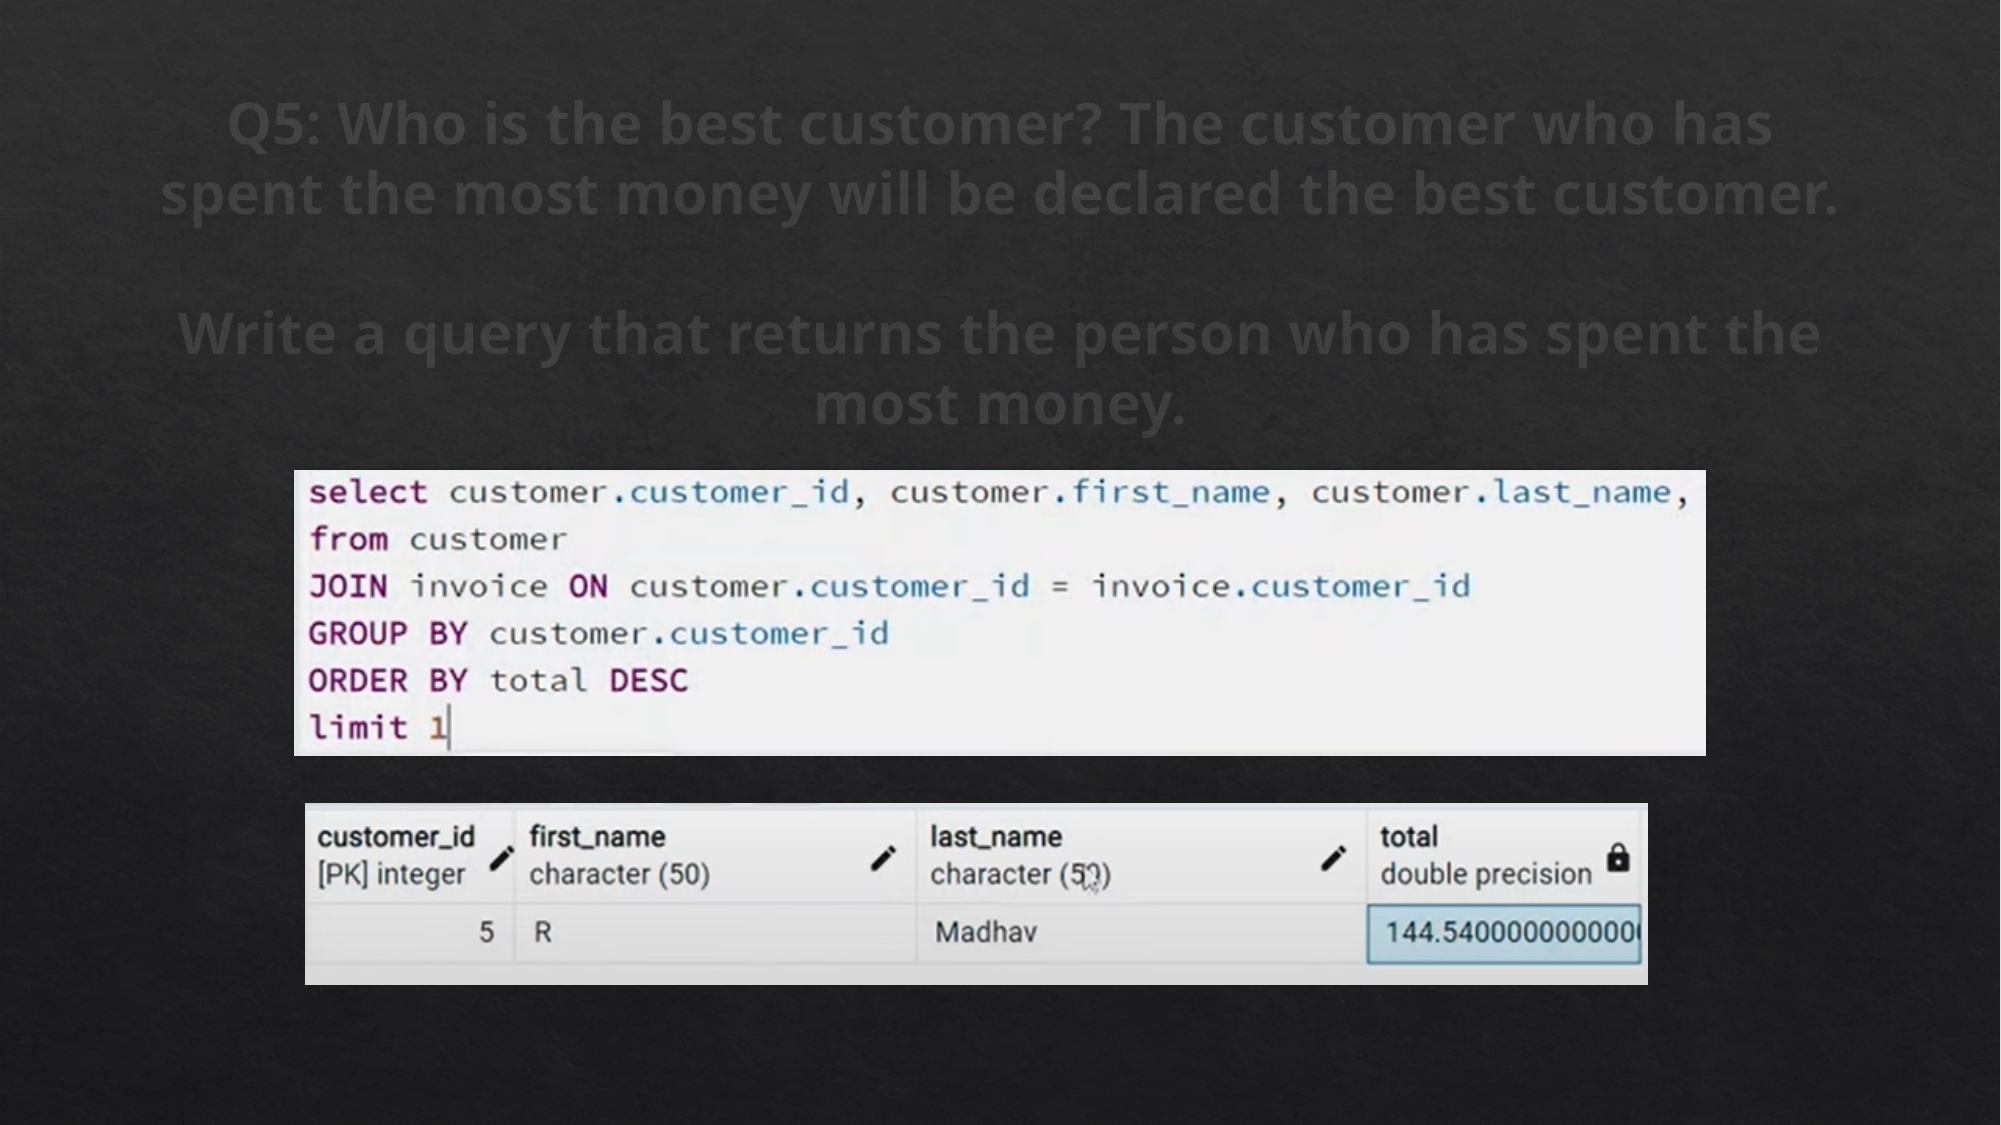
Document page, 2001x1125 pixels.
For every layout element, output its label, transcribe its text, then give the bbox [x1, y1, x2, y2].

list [294, 470, 1706, 756]
picture [304, 803, 1648, 986]
title Q5: Who is the best customer? The customer who has spent the most money will be declared the best customer. Write a query that returns the person who has spent the most money. [137, 152, 1863, 370]
